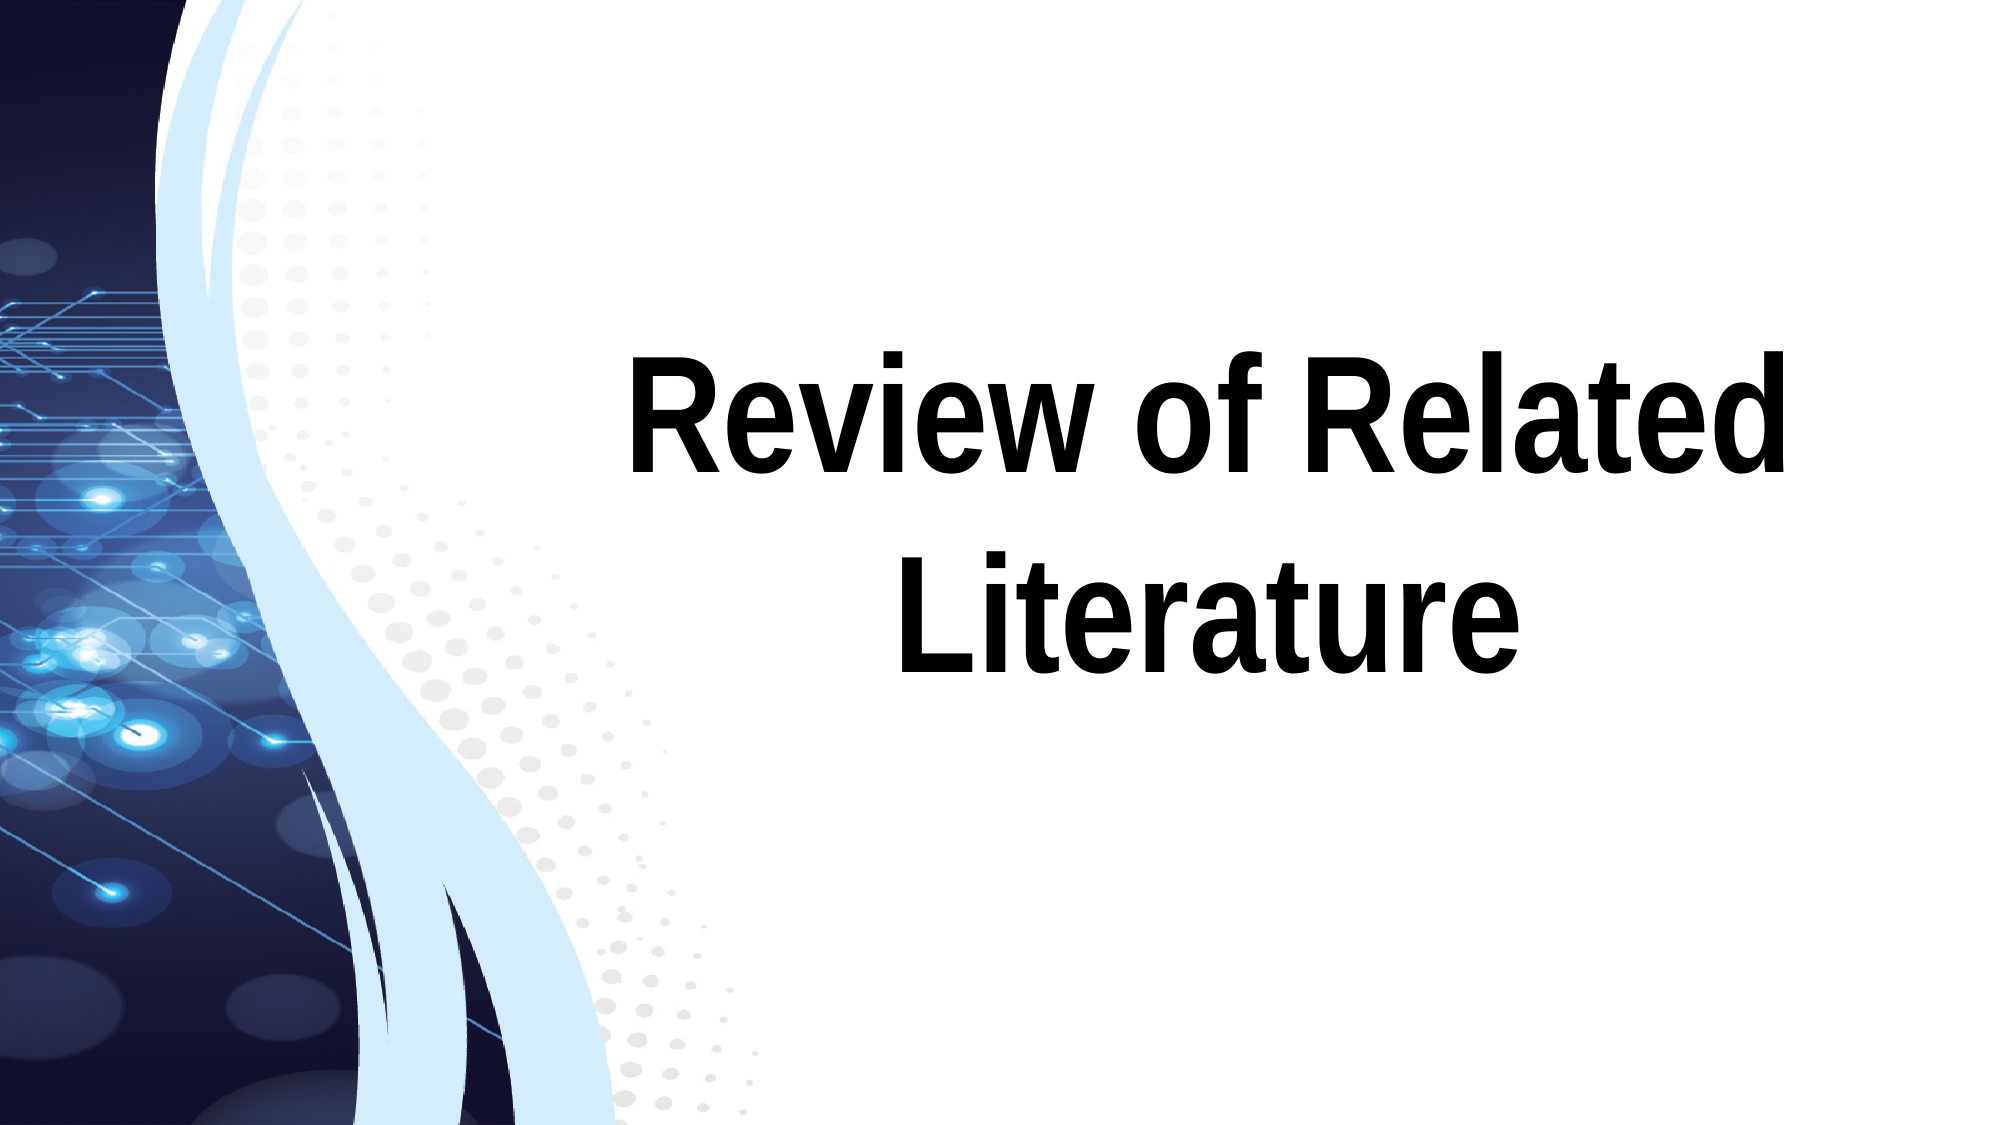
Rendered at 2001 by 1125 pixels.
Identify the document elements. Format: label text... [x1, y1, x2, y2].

picture [0, 0, 2000, 1125]
text_box Review of Related Literature [485, 298, 1934, 714]
